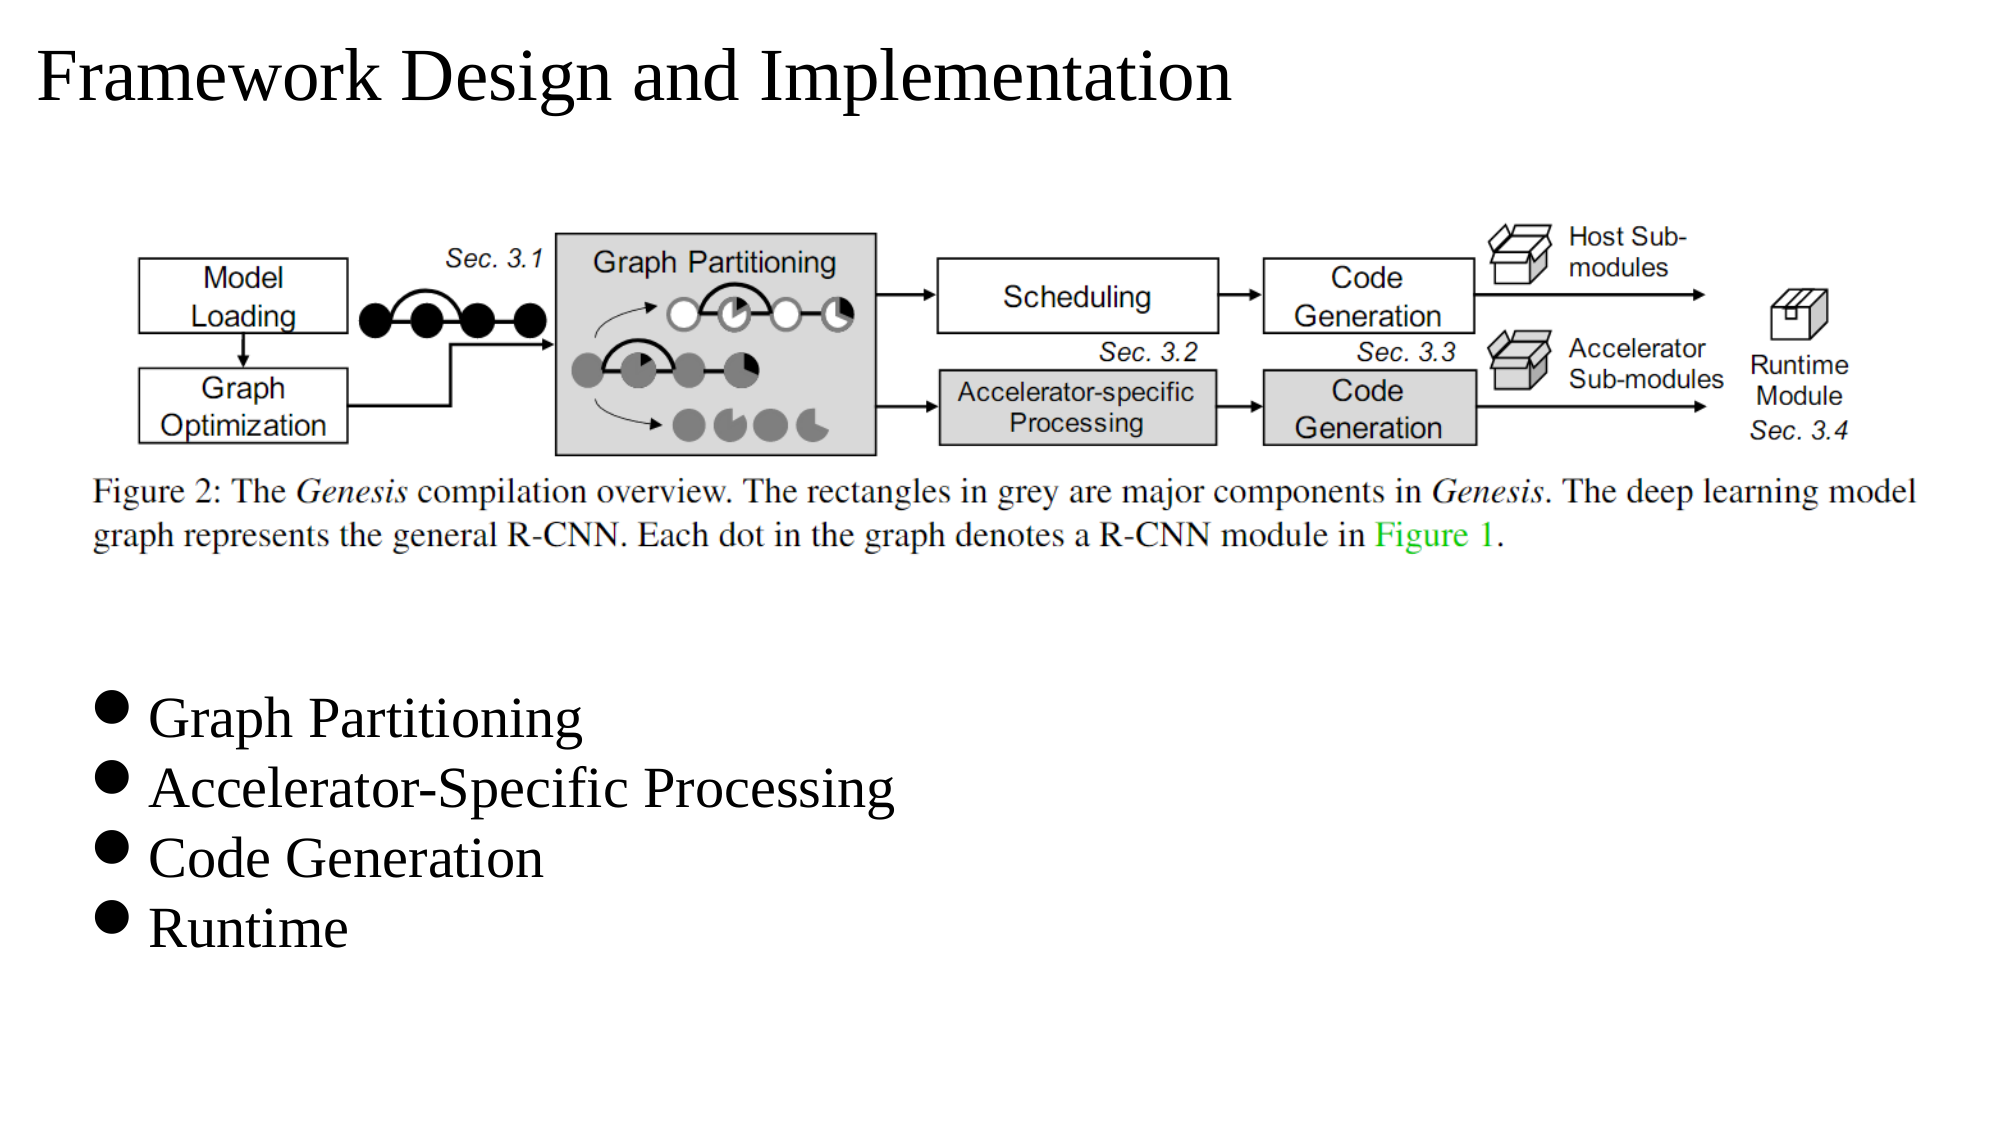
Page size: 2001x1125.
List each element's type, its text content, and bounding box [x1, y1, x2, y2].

text_box Framework Design and Implementation [22, 18, 1285, 123]
text_box Graph Partitioning Accelerator-Specific Processing Code Generation Runtime [75, 672, 1071, 967]
picture [75, 211, 1925, 563]
